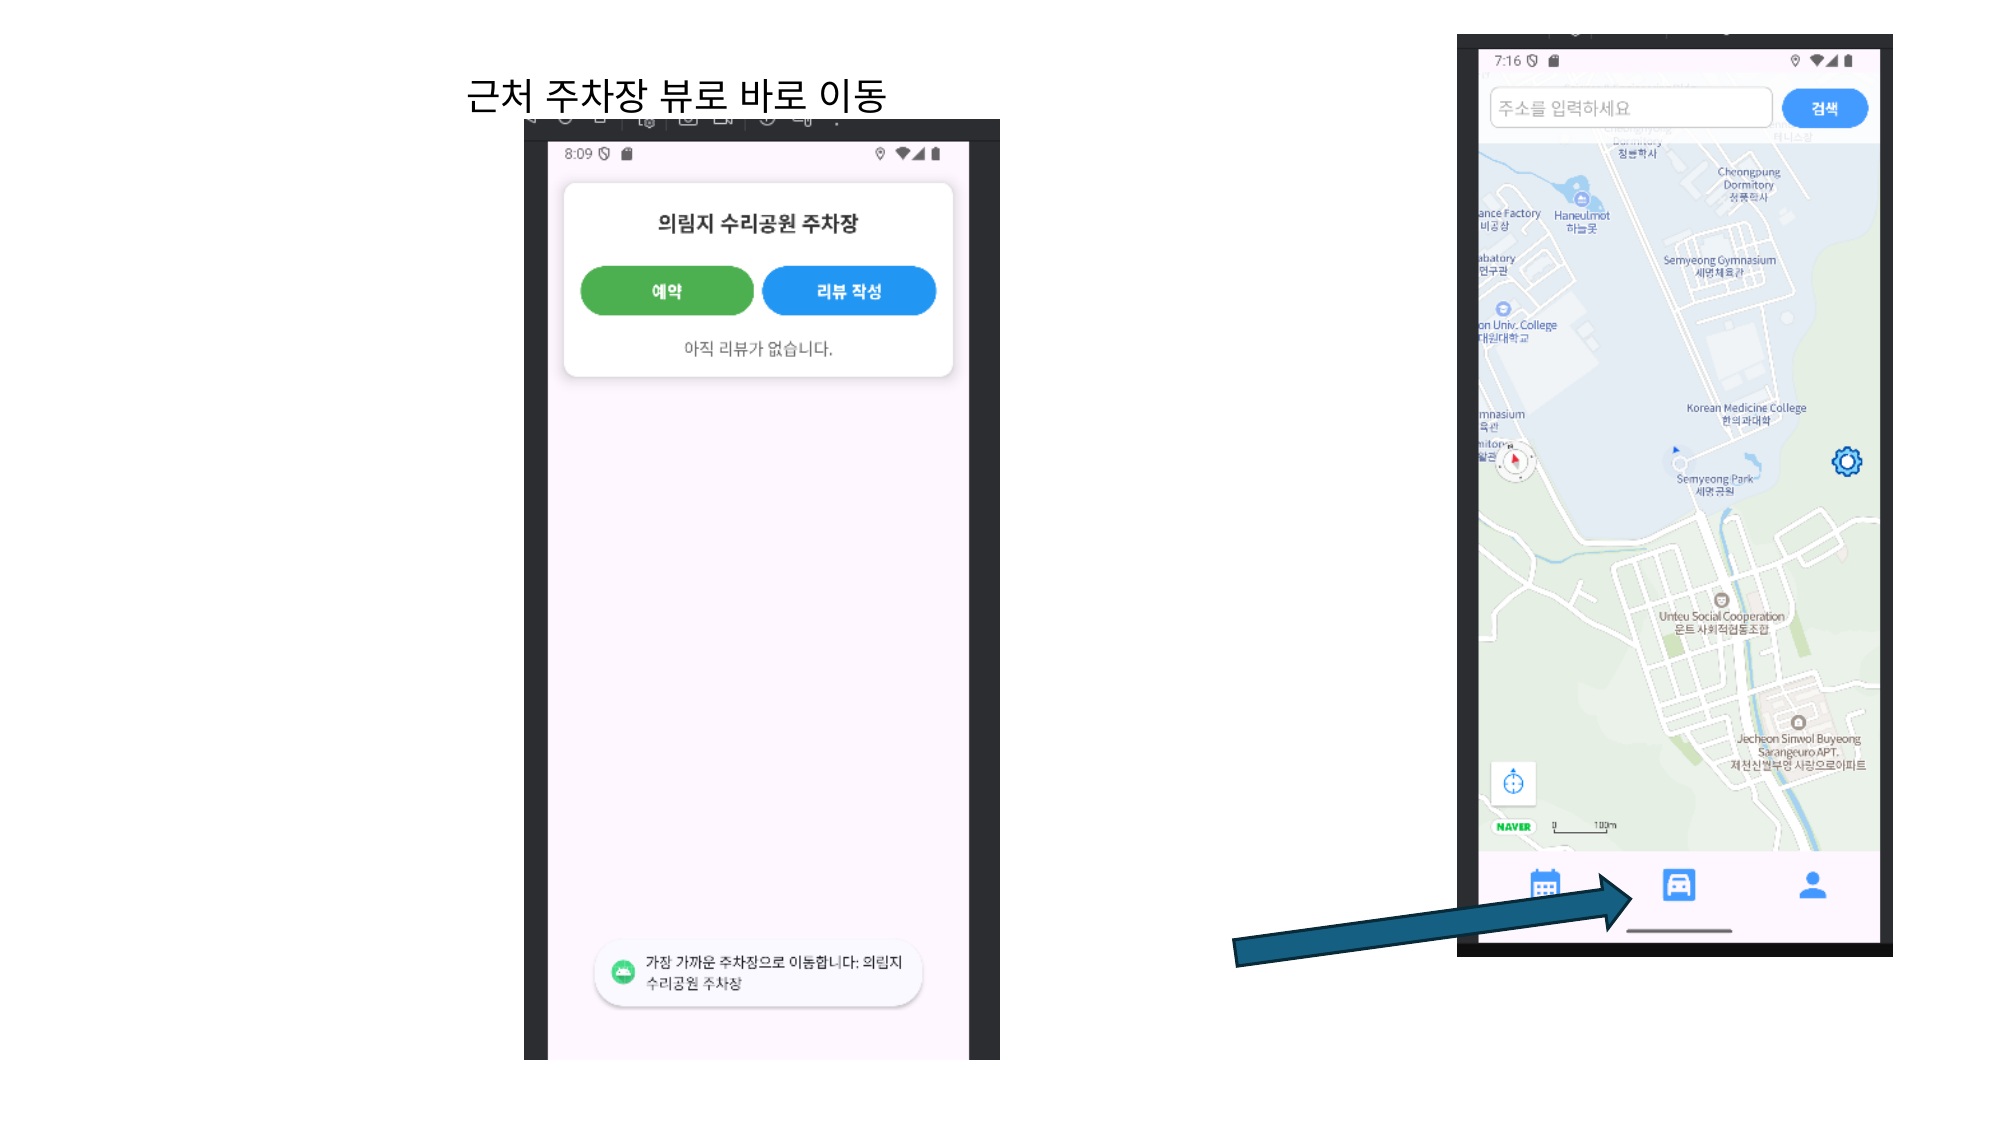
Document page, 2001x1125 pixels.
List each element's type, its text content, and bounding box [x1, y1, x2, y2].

text_box 근처 주차장 뷰로 바로 이동 [451, 65, 1081, 125]
picture [523, 118, 1001, 1061]
picture [1456, 34, 1893, 957]
text_box [1231, 907, 1456, 968]
